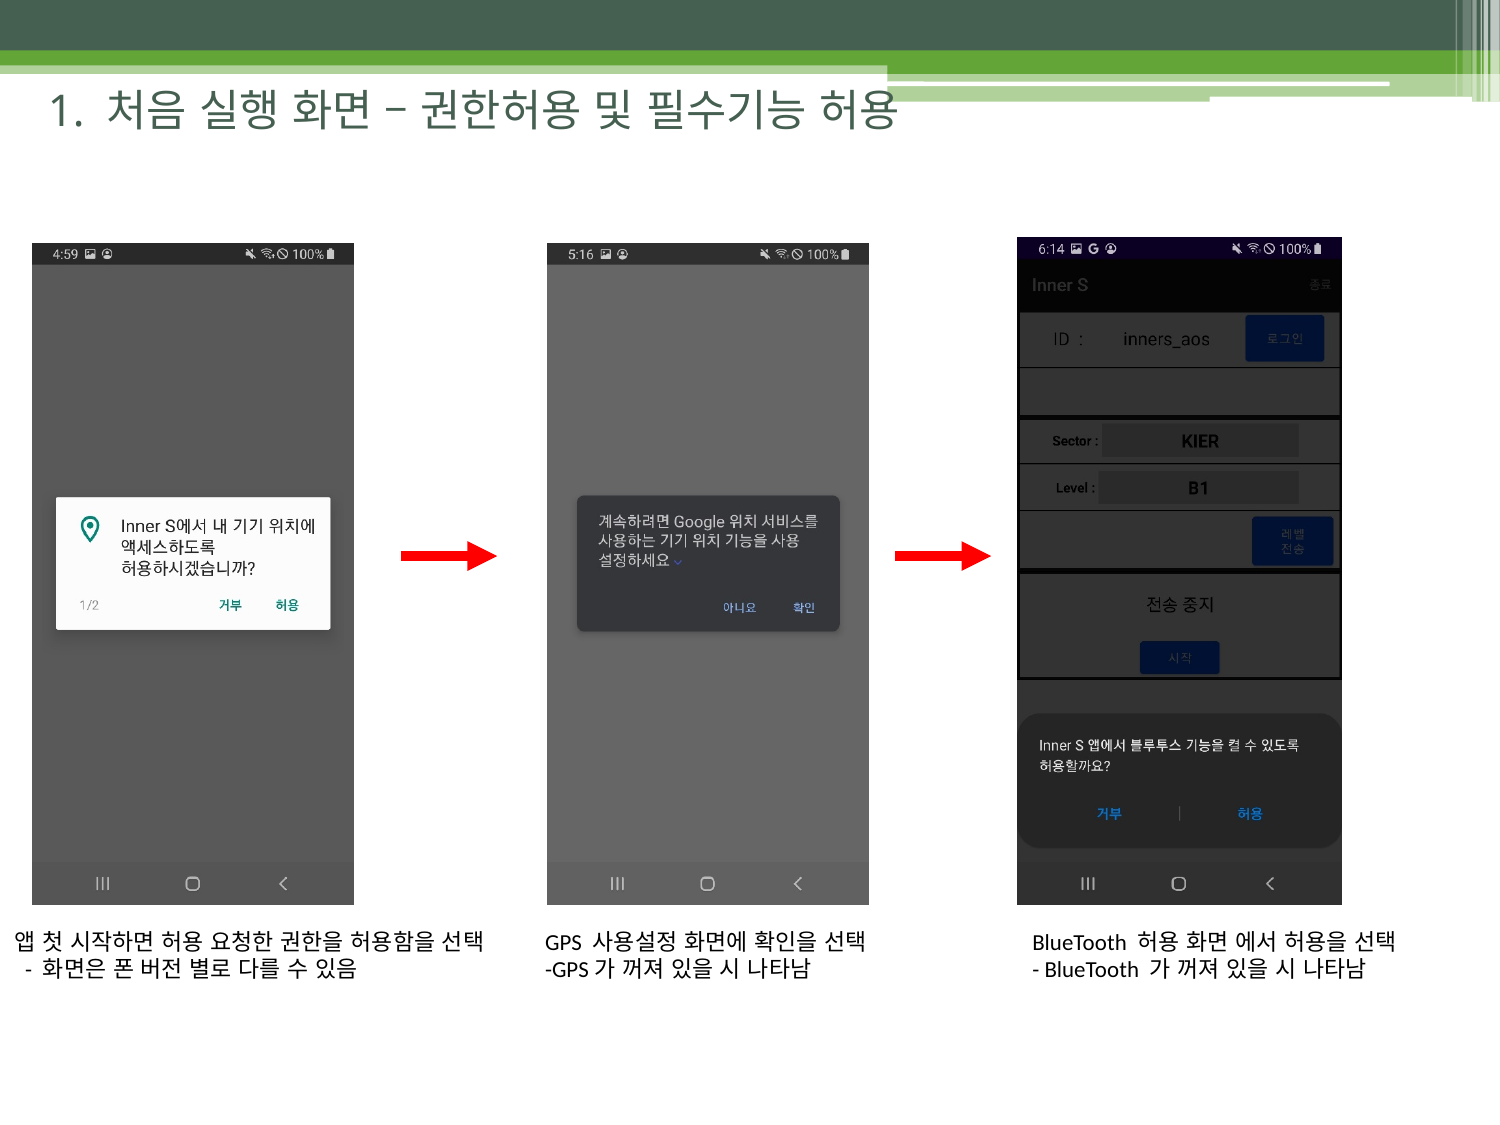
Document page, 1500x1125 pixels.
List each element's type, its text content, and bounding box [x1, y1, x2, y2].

text_box GPS 사용설정 화면에 확인을 선택 -GPS가 꺼져 있을 시 나타남 [530, 919, 896, 990]
text_box BlueTooth 허용 화면 에서 허용을 선택 - BlueTooth 가 꺼져 있을 시 나타남 [1017, 919, 1426, 990]
picture [1017, 237, 1342, 905]
picture [547, 243, 869, 905]
picture [31, 243, 354, 905]
text_box 앱 첫 시작하면 허용 요청한 권한을 허용함을 선택 - 화면은 폰 버전 별로 다를 수 있음 [0, 919, 530, 990]
title 1. 처음 실행 화면 – 권한허용 및 필수기능 허용 [33, 43, 1384, 175]
